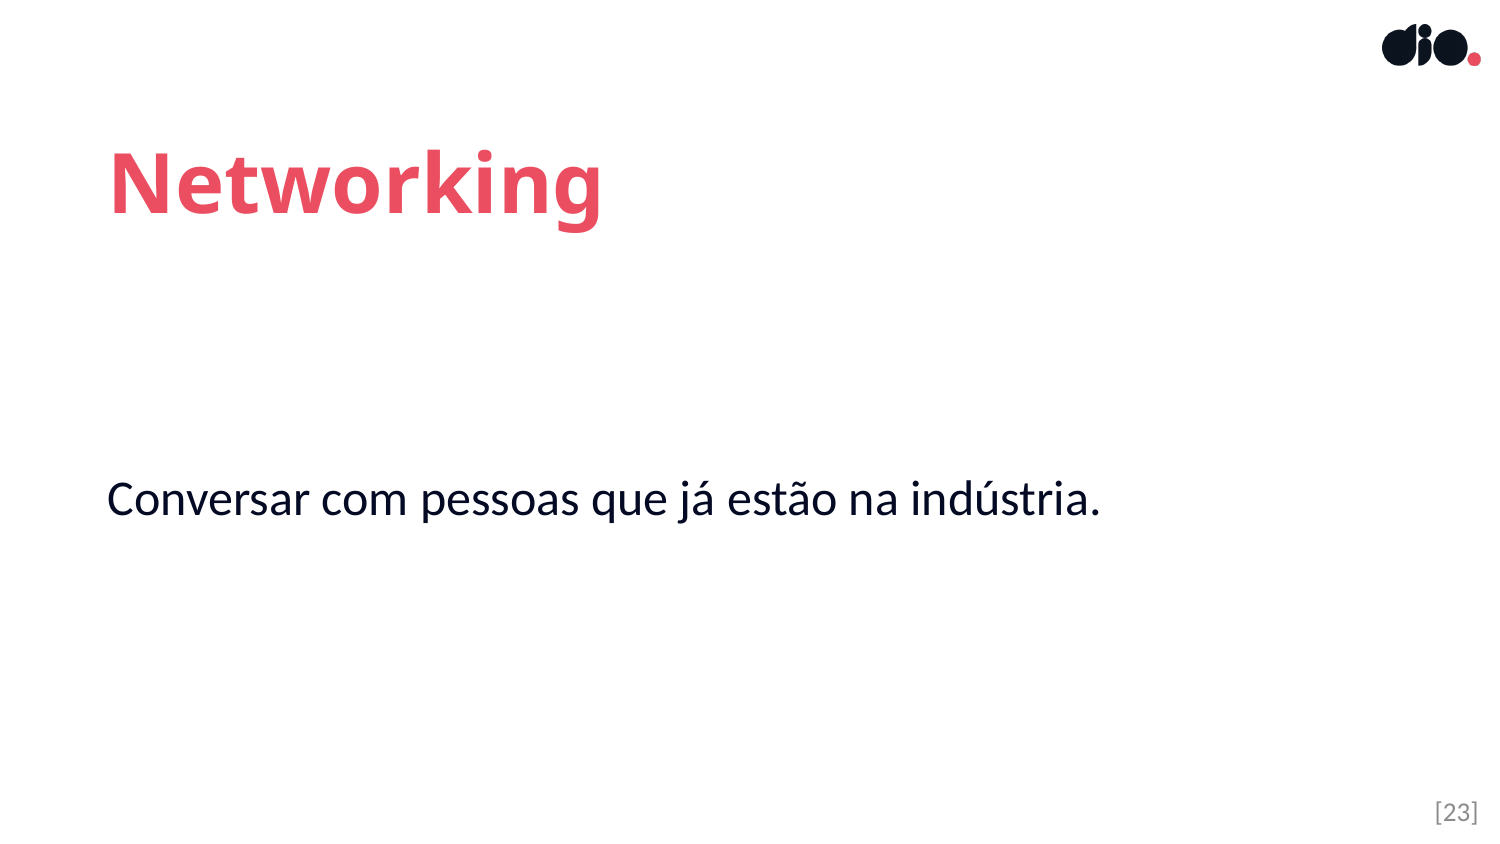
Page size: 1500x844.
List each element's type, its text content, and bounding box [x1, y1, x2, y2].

slide_number [23] [1403, 779, 1494, 844]
picture [1382, 24, 1481, 66]
text_box Networking [92, 104, 1408, 243]
text_box Conversar com pessoas que já estão na indústria. [92, 243, 1408, 749]
